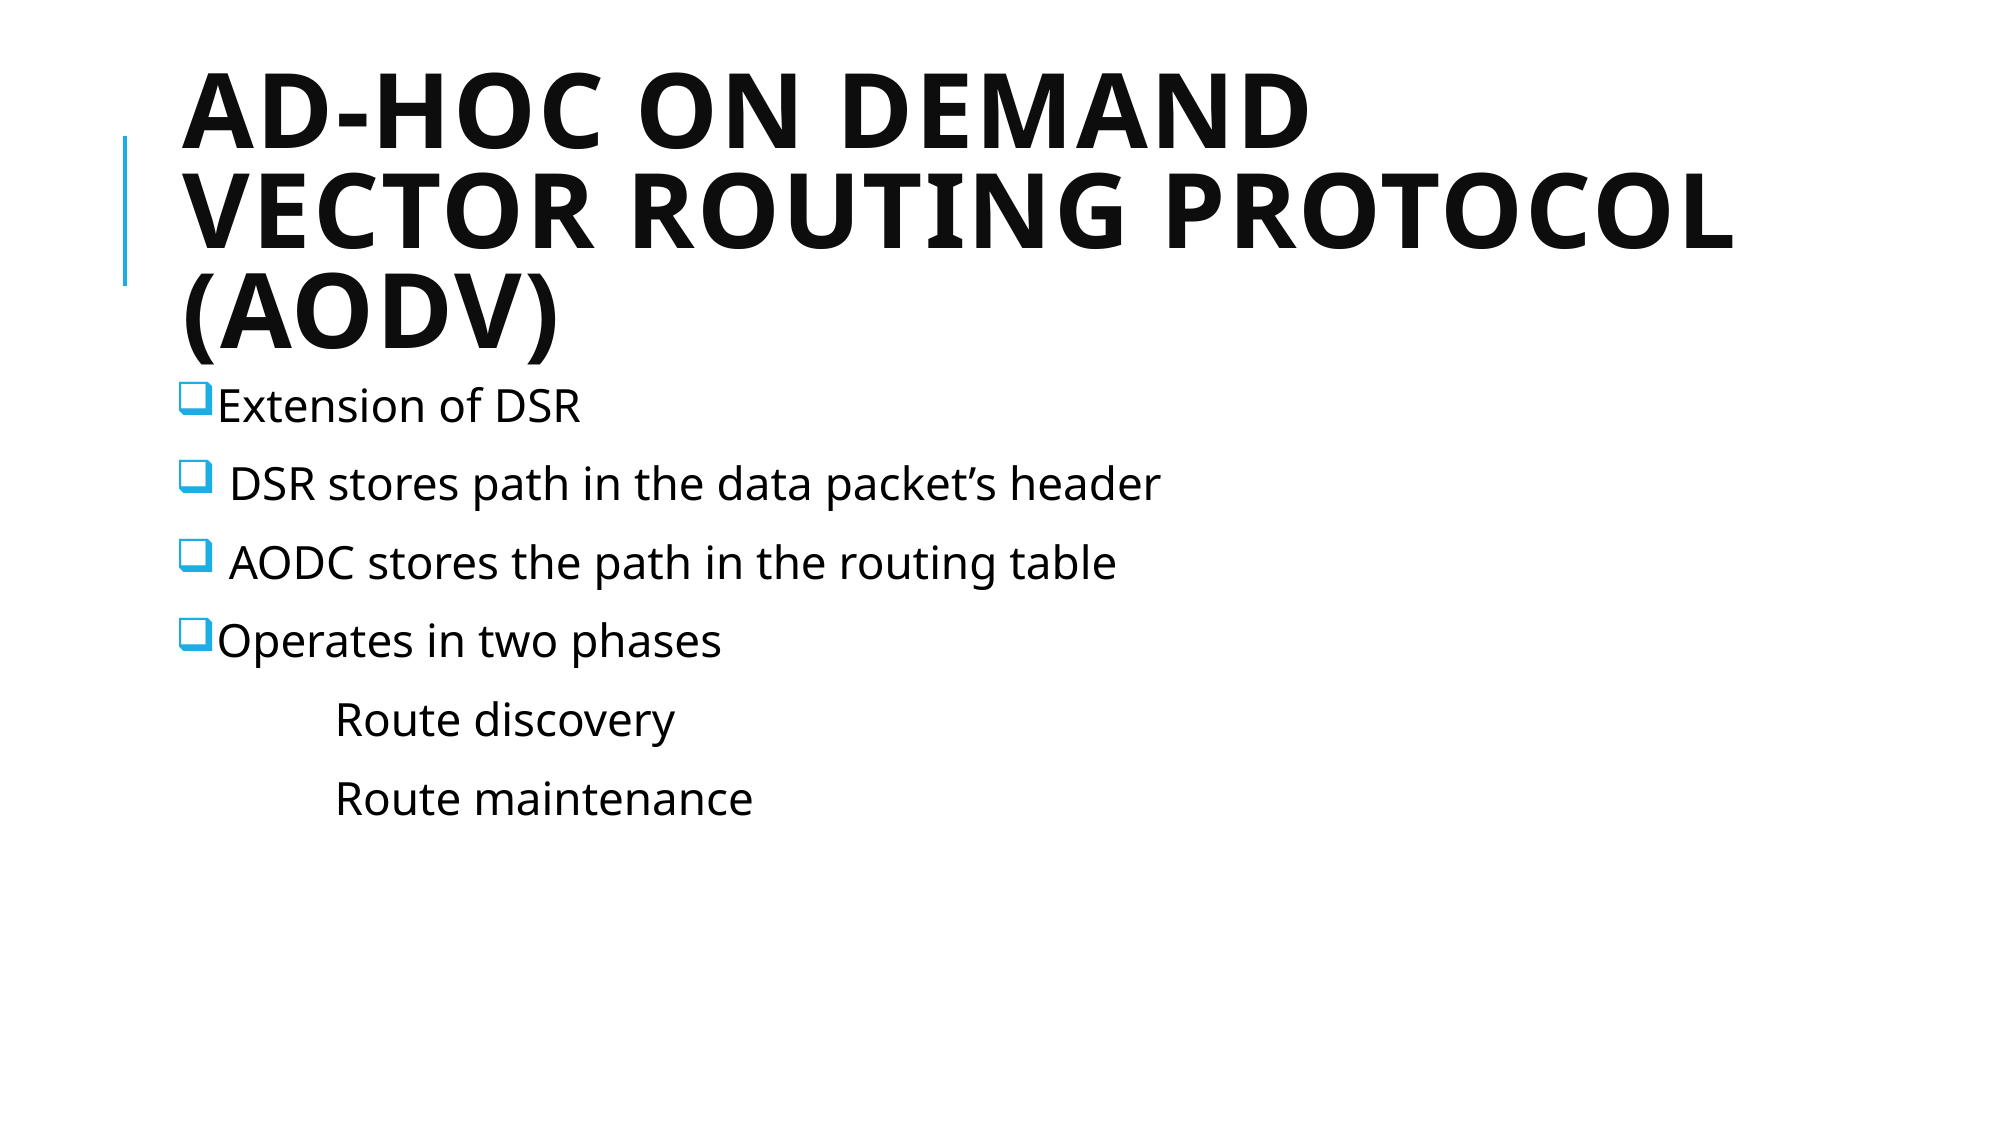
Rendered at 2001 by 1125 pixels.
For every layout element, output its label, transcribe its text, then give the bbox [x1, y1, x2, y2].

list Extension of DSR DSR stores path in the data packet’s header AODC stores the path in the routing table Operates in two phases Route discovery Route maintenance [168, 375, 1763, 1035]
title Ad-Hoc On Demand Vector Routing protocol (AODV) [168, 96, 1763, 342]
